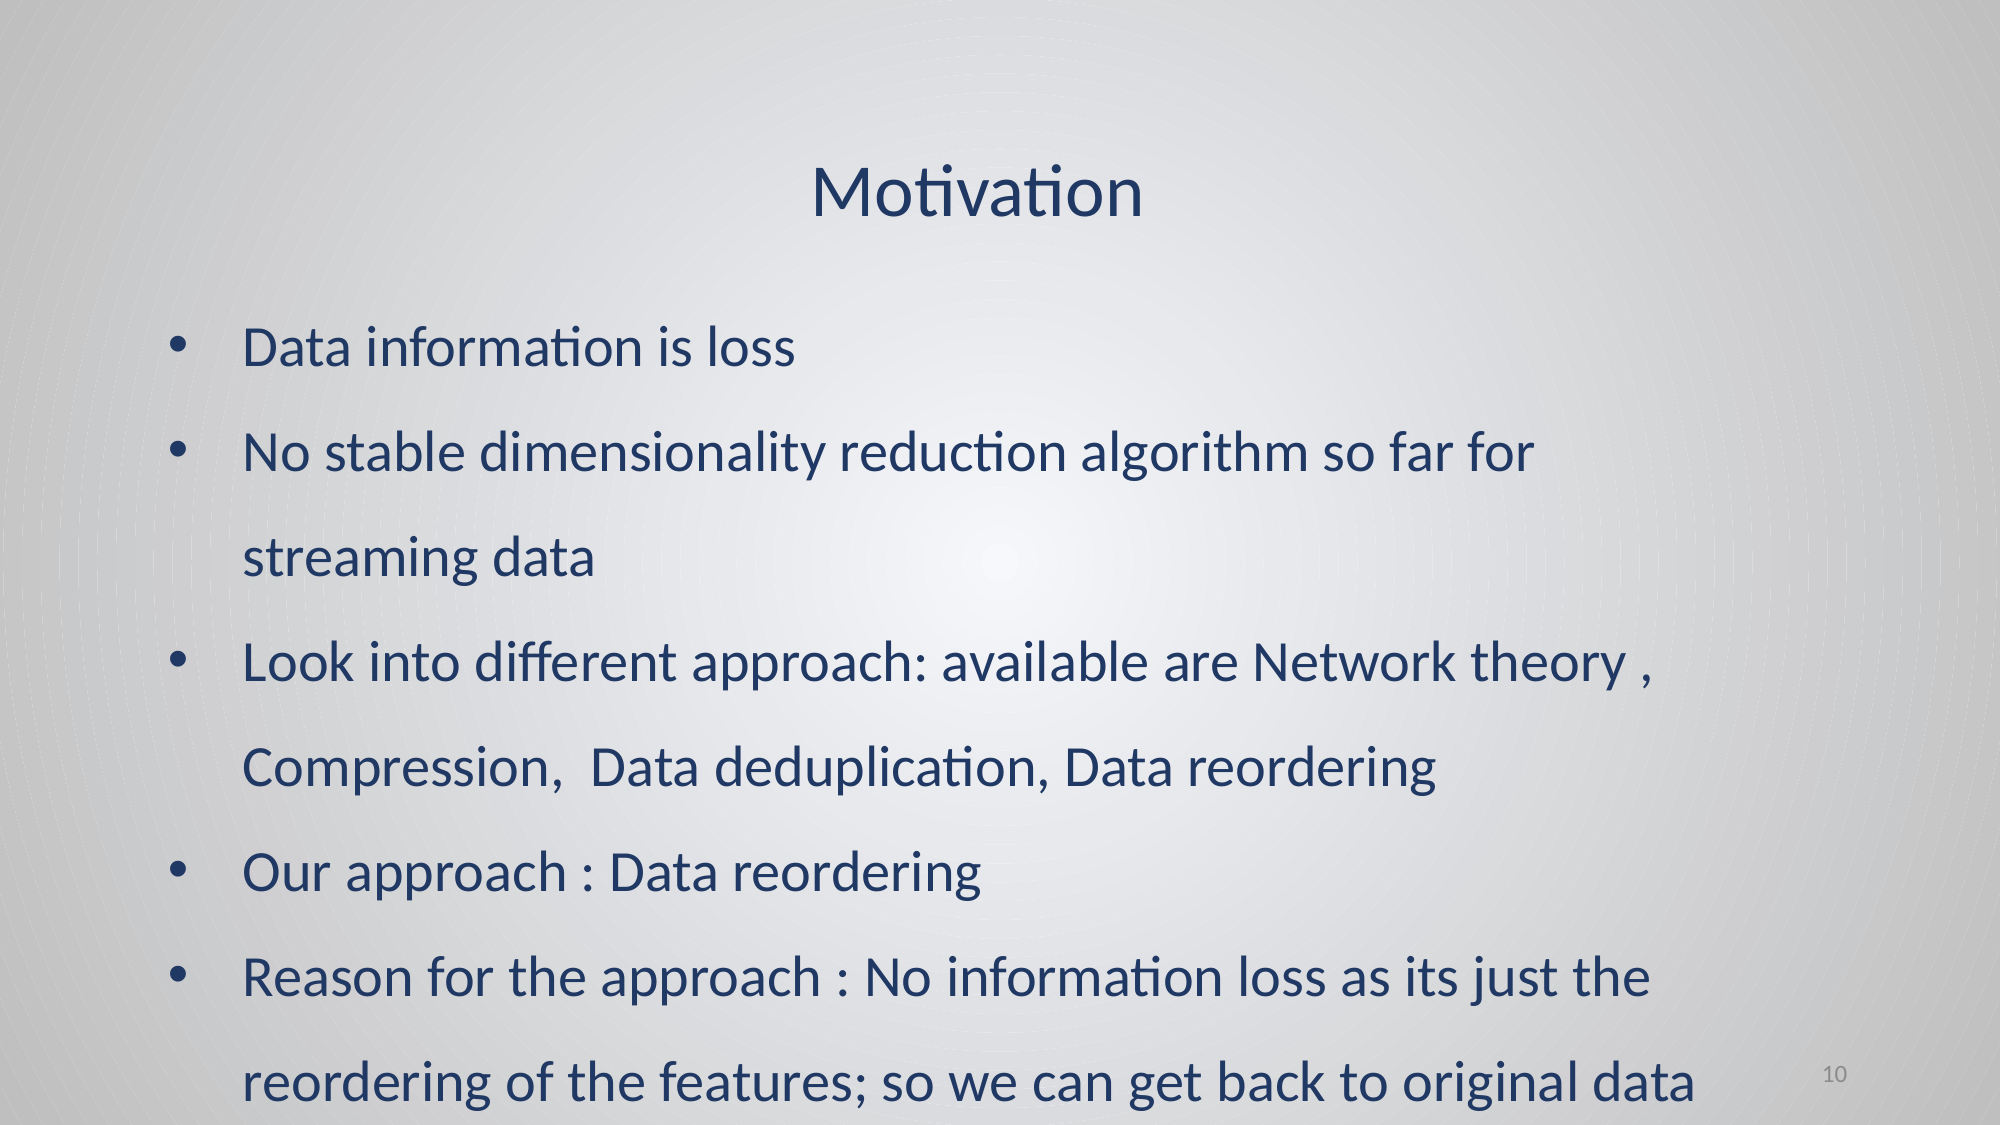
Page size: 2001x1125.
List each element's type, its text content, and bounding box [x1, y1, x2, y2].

text_box Motivation [153, 133, 1803, 239]
text_box Data information is loss No stable dimensionality reduction algorithm so far for streaming data Look into different approach: available are Network theory , Compression, Data deduplication, Data reordering Our approach : Data reordering Reason for the approach : No information loss as its just the reordering of the features; so we can get back to original data [153, 266, 1768, 1121]
slide_number 10 [1768, 1042, 1863, 1103]
